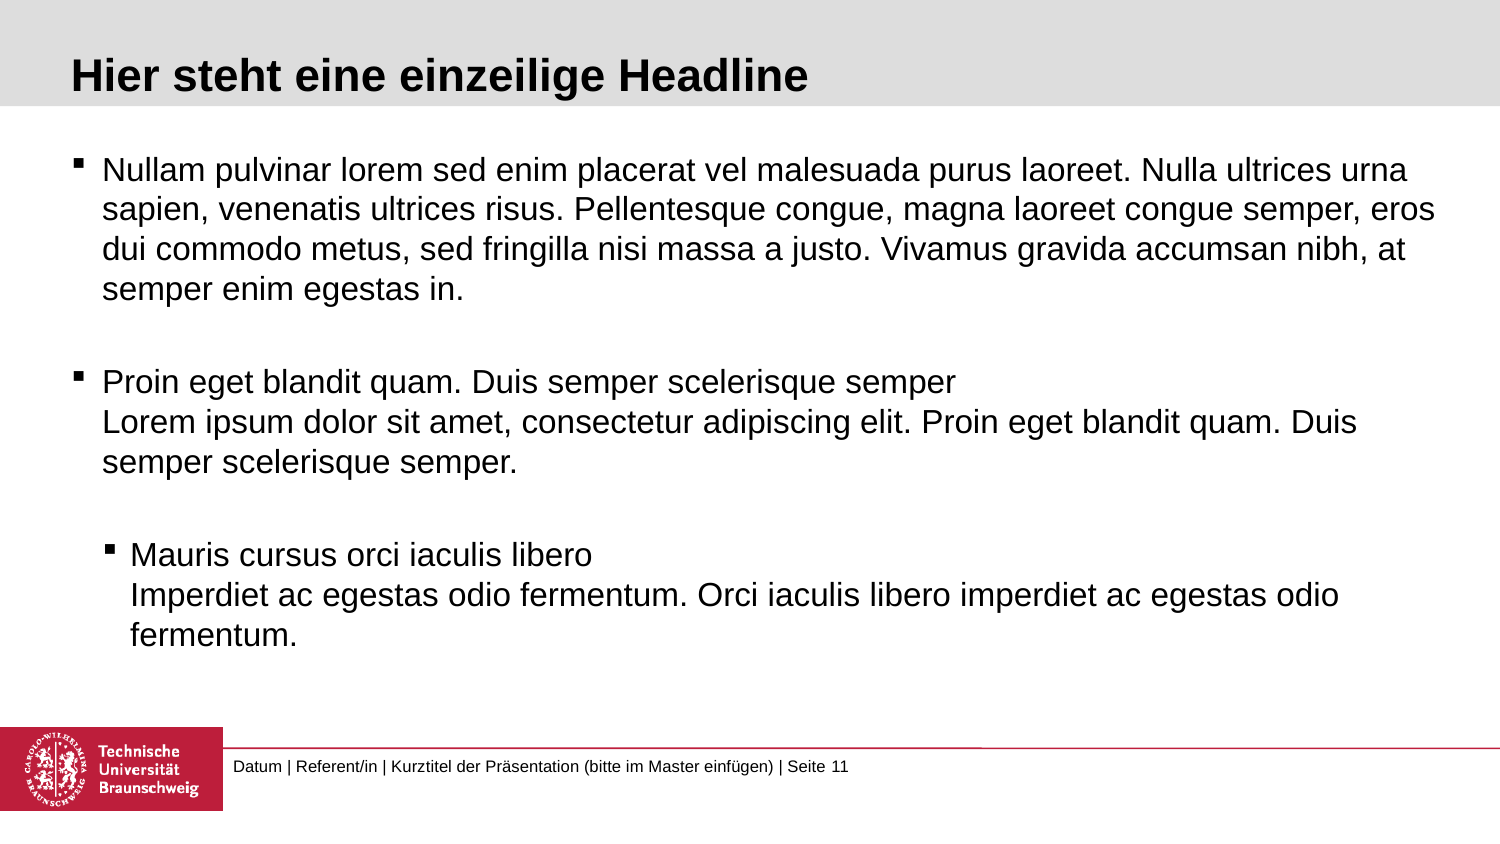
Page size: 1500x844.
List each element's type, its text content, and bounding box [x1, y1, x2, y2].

list Nullam pulvinar lorem sed enim placerat vel malesuada purus laoreet. Nulla ultrices urna sapien, venenatis ultrices risus. Pellentesque congue, magna laoreet congue semper, eros dui commodo metus, sed fringilla nisi massa a justo. Vivamus gravida accumsan nibh, at semper enim egestas in. Proin eget blandit quam. Duis semper scelerisque semper Lorem ipsum dolor sit amet, consectetur adipiscing elit. Proin eget blandit quam. Duis semper scelerisque semper. Mauris cursus orci iaculis libero Imperdiet ac egestas odio fermentum. Orci iaculis libero imperdiet ac egestas odio fermentum. [70, 147, 1445, 735]
picture [0, 727, 223, 811]
title Hier steht eine einzeilige Headline [70, 13, 1445, 102]
